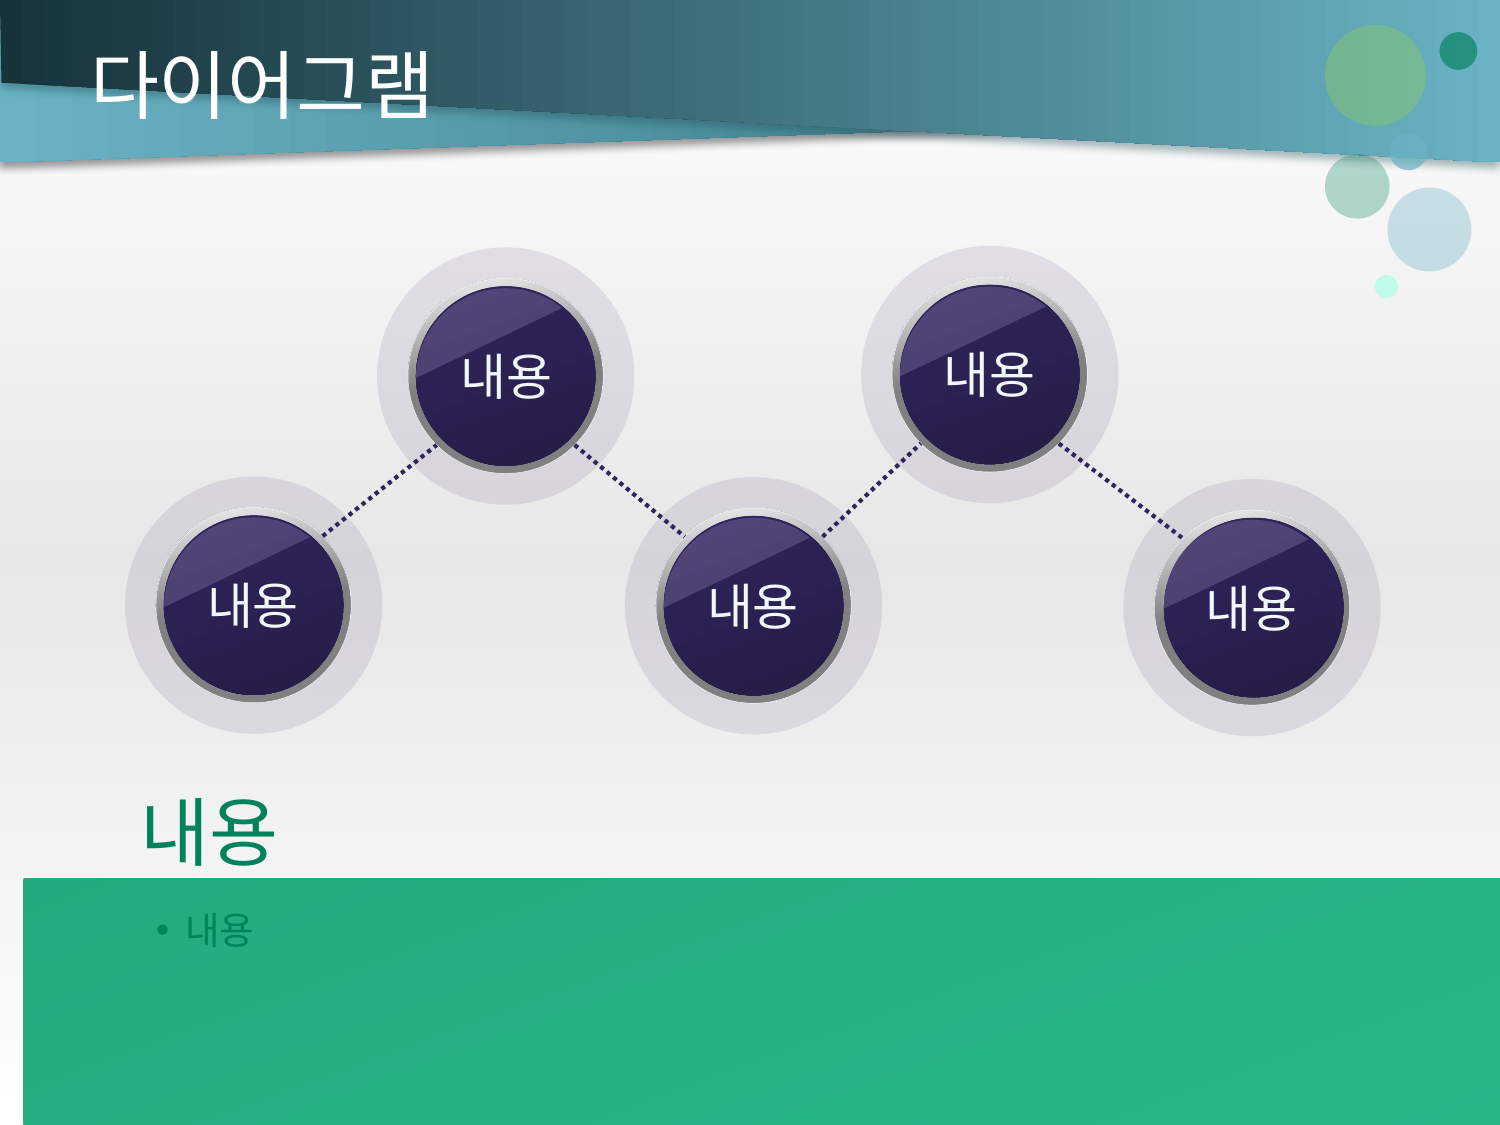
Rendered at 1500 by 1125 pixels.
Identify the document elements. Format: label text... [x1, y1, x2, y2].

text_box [123, 474, 384, 736]
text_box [332, 432, 427, 550]
text_box 내용 [141, 899, 1336, 1095]
text_box 내용 [140, 785, 1360, 876]
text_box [1071, 427, 1171, 555]
text_box [22, 878, 1500, 1125]
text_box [582, 434, 678, 548]
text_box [823, 439, 920, 541]
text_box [859, 244, 1121, 505]
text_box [1121, 477, 1383, 738]
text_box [375, 245, 636, 507]
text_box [623, 475, 884, 736]
title 다이어그램 [75, 12, 1425, 155]
